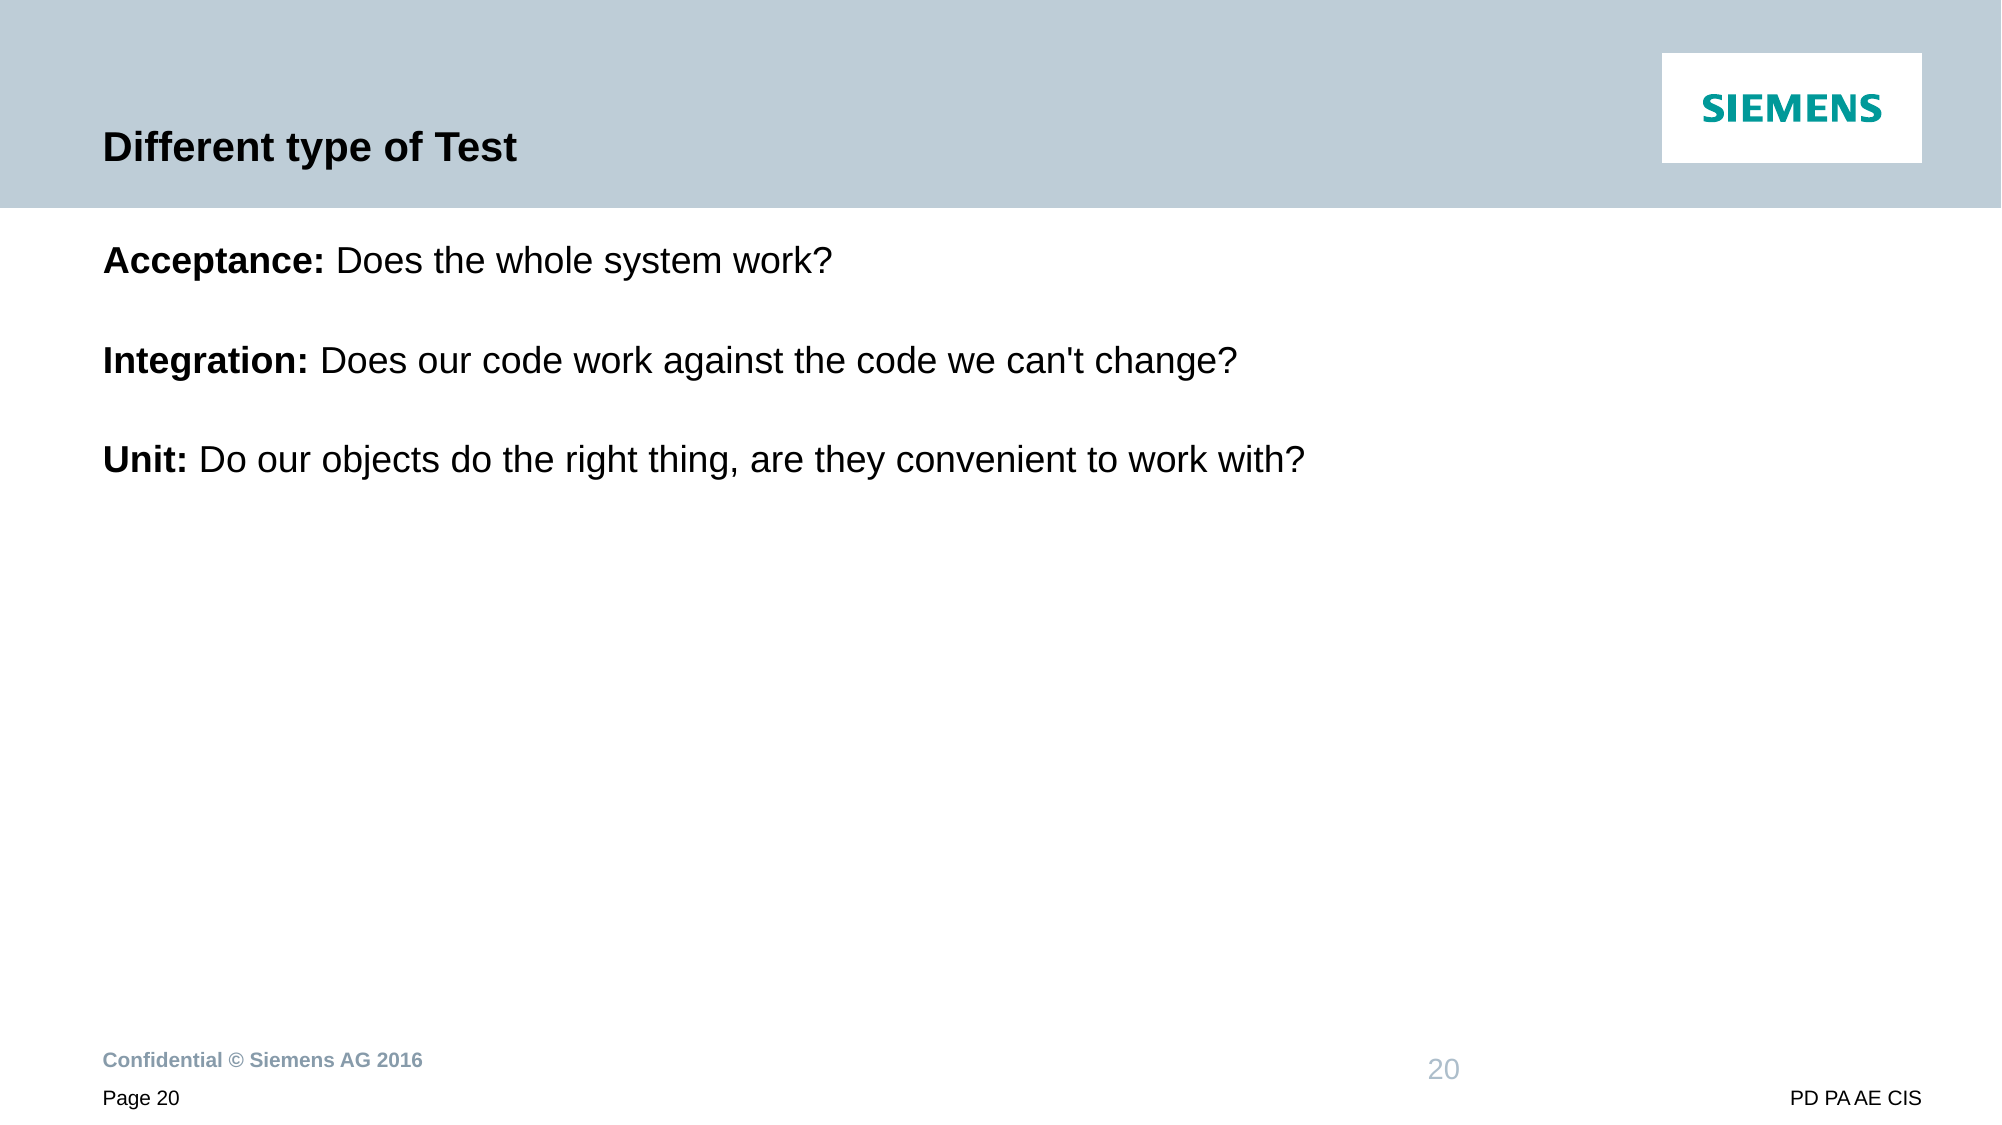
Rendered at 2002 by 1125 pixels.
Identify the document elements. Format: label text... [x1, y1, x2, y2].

list Acceptance: Does the whole system work? Integration: Does our code work against the code we can't change? Unit: Do our objects do the right thing, are they convenient to work with? [102, 231, 1450, 1012]
slide_number 20 [1413, 1042, 1863, 1103]
title Different type of Test [0, 0, 2001, 209]
